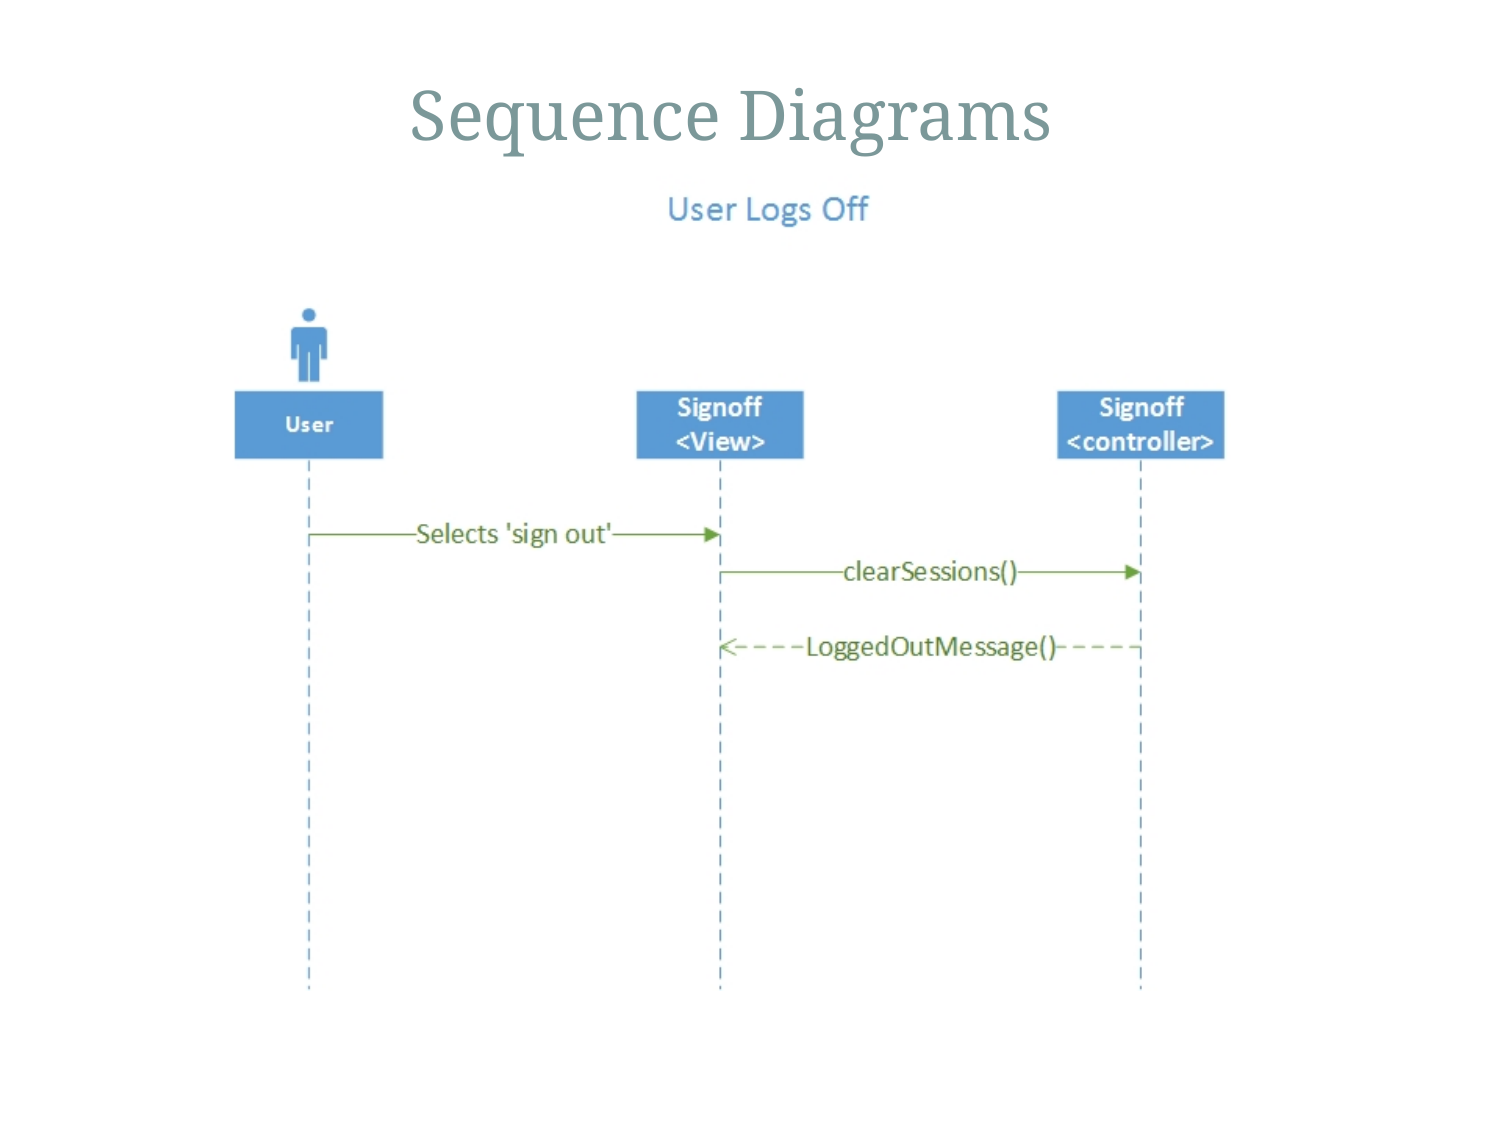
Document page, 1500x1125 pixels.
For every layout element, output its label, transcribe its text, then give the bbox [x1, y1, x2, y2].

text_box Sequence Diagrams [387, 49, 1075, 162]
picture [231, 174, 1231, 991]
